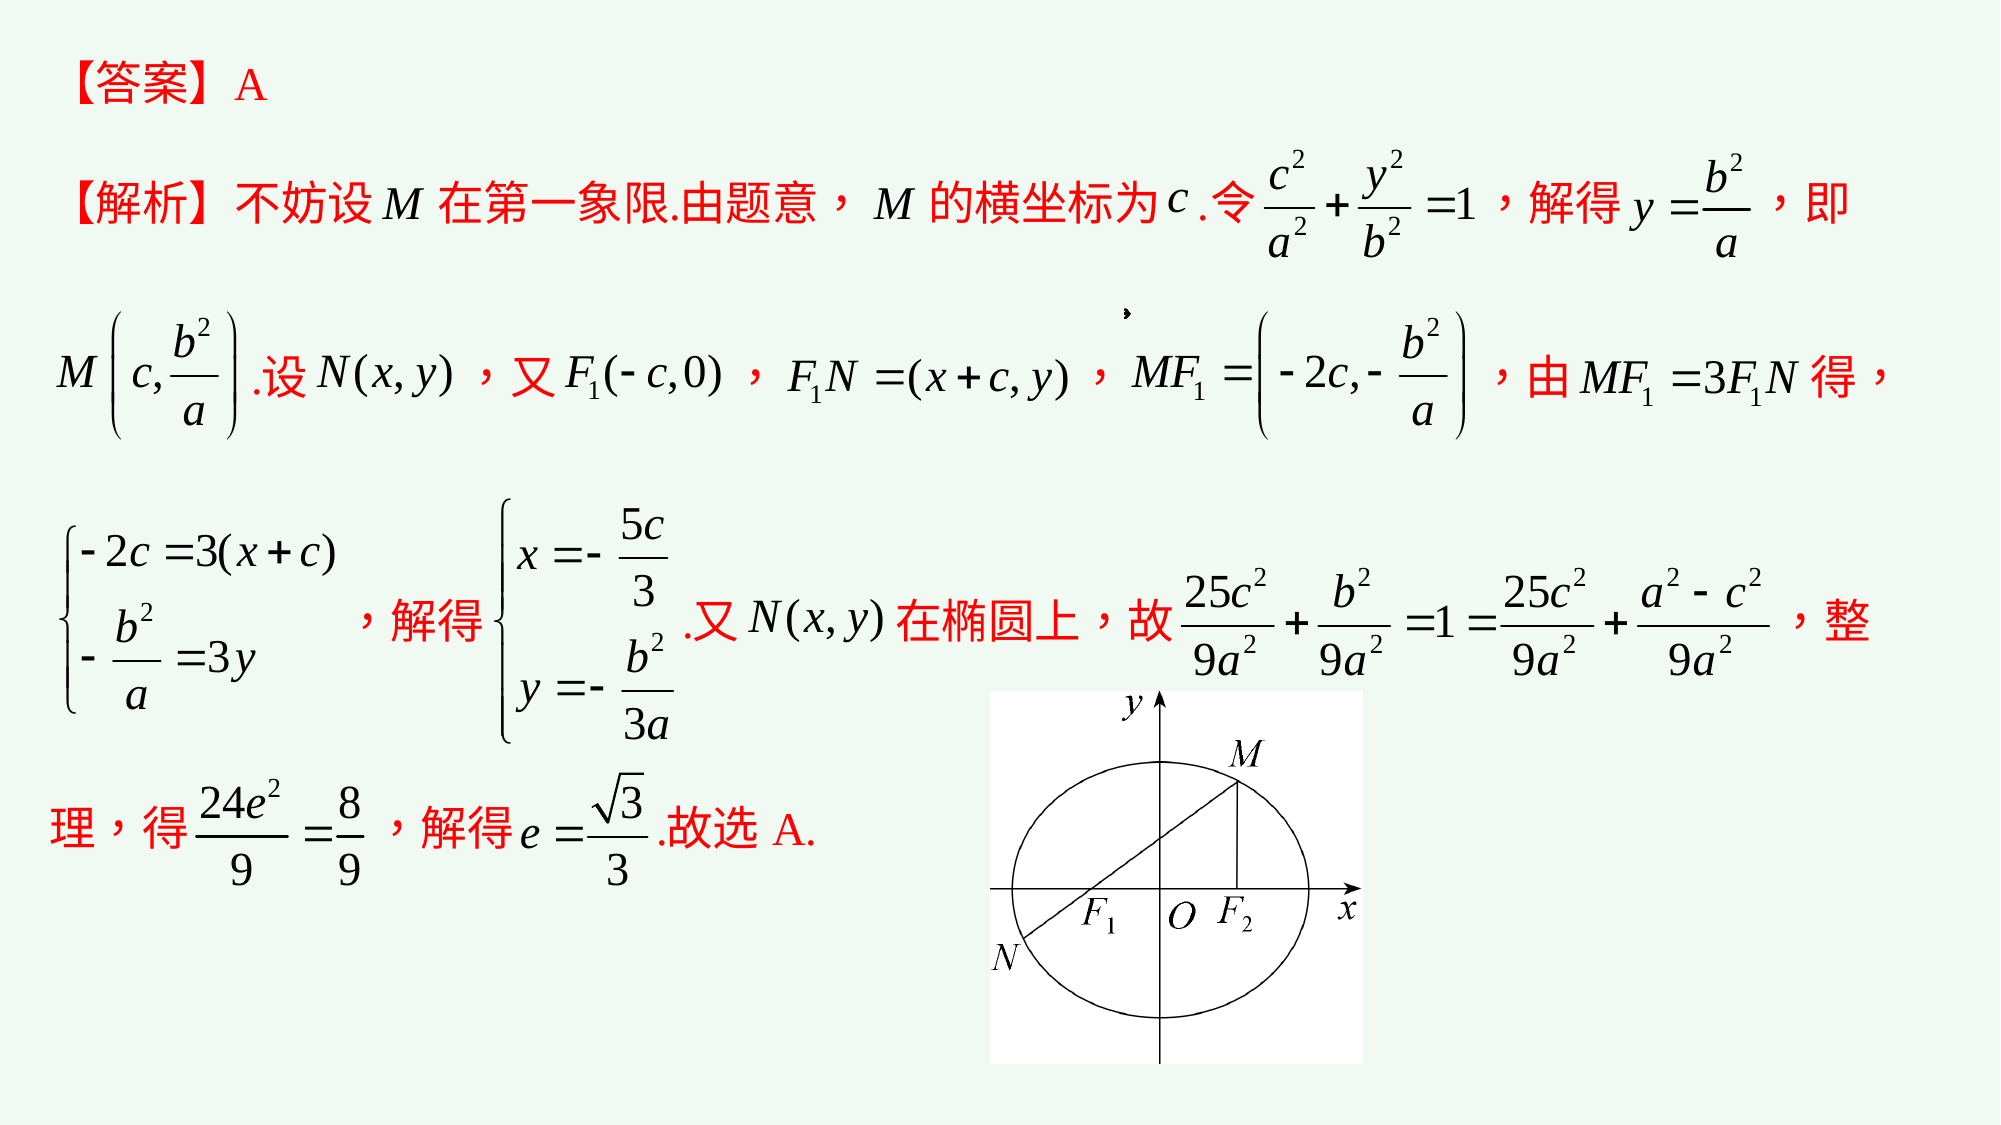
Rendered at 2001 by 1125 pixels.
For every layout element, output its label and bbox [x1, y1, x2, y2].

text_box [49, 30, 1888, 969]
picture [990, 691, 1363, 1064]
